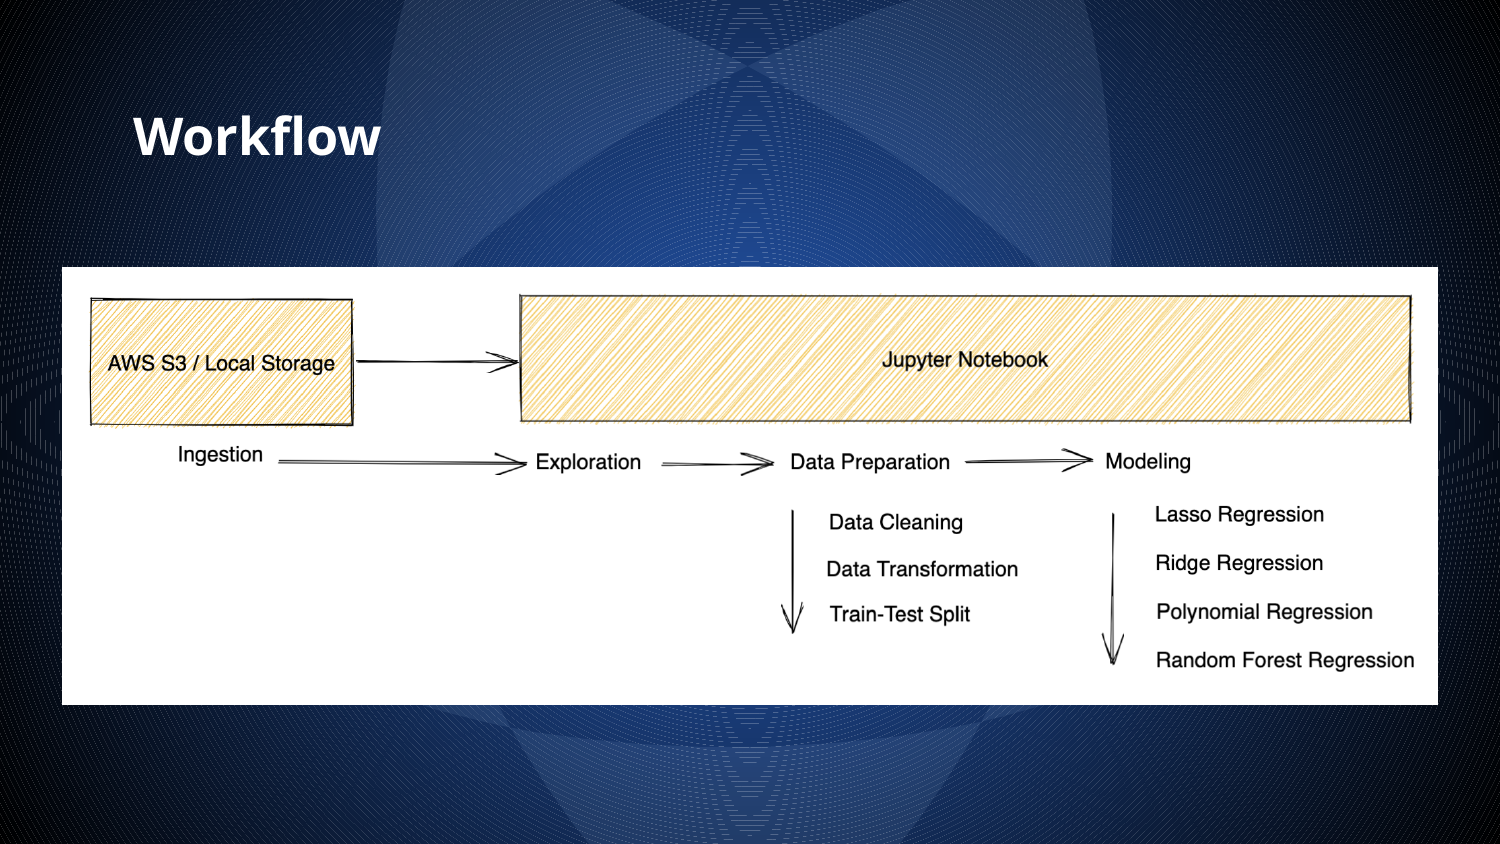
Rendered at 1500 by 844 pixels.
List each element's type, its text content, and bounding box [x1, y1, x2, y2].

title Workflow [118, 88, 1382, 240]
picture [62, 266, 1438, 705]
